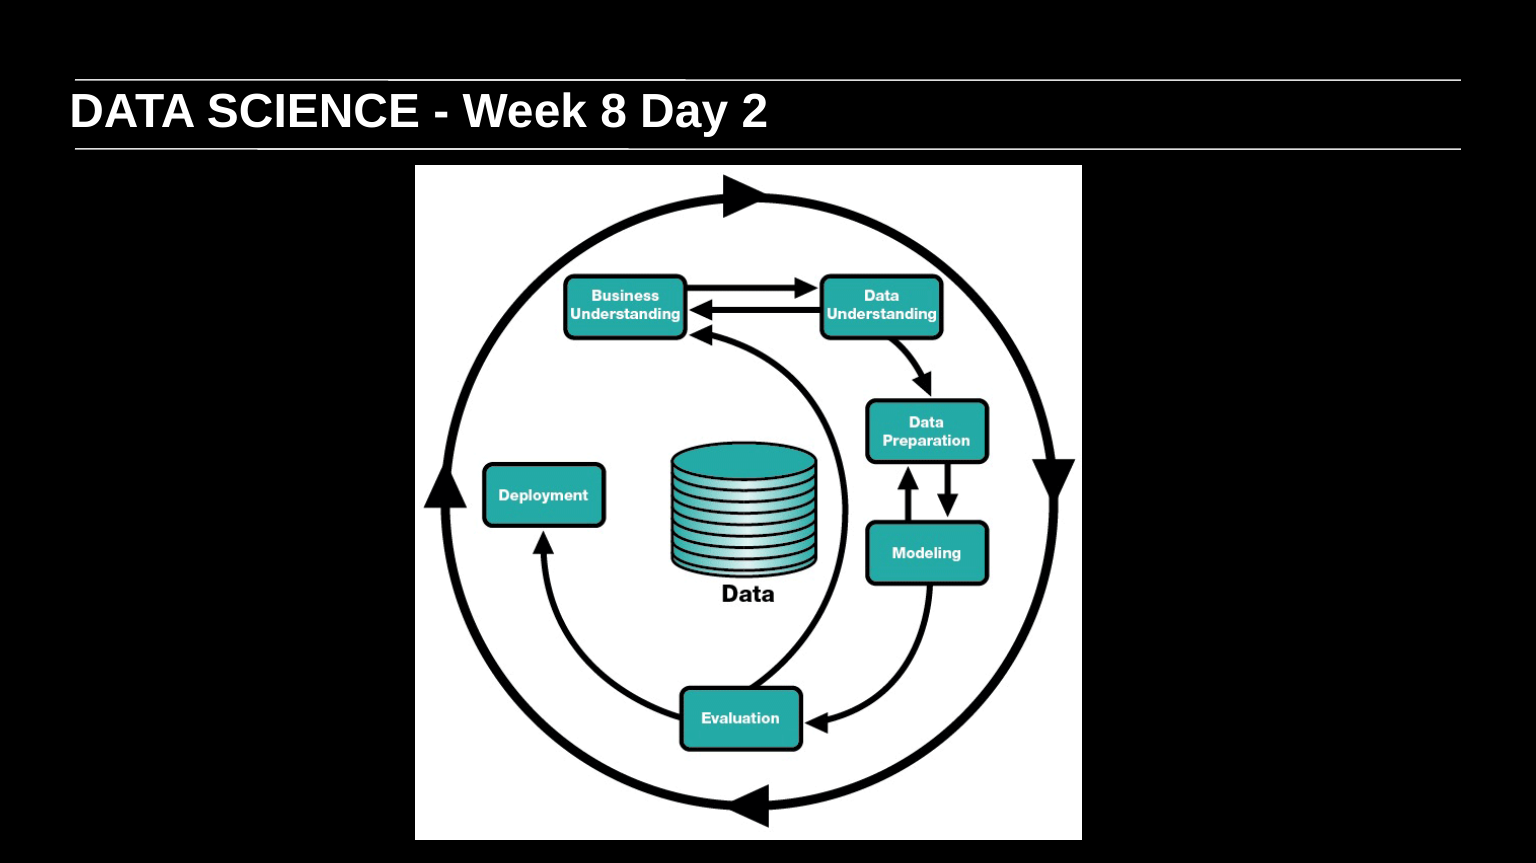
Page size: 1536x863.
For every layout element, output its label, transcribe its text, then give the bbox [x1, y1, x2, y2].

picture [414, 165, 1082, 840]
list DATA SCIENCE - Week 8 Day 2 [60, 80, 1112, 184]
